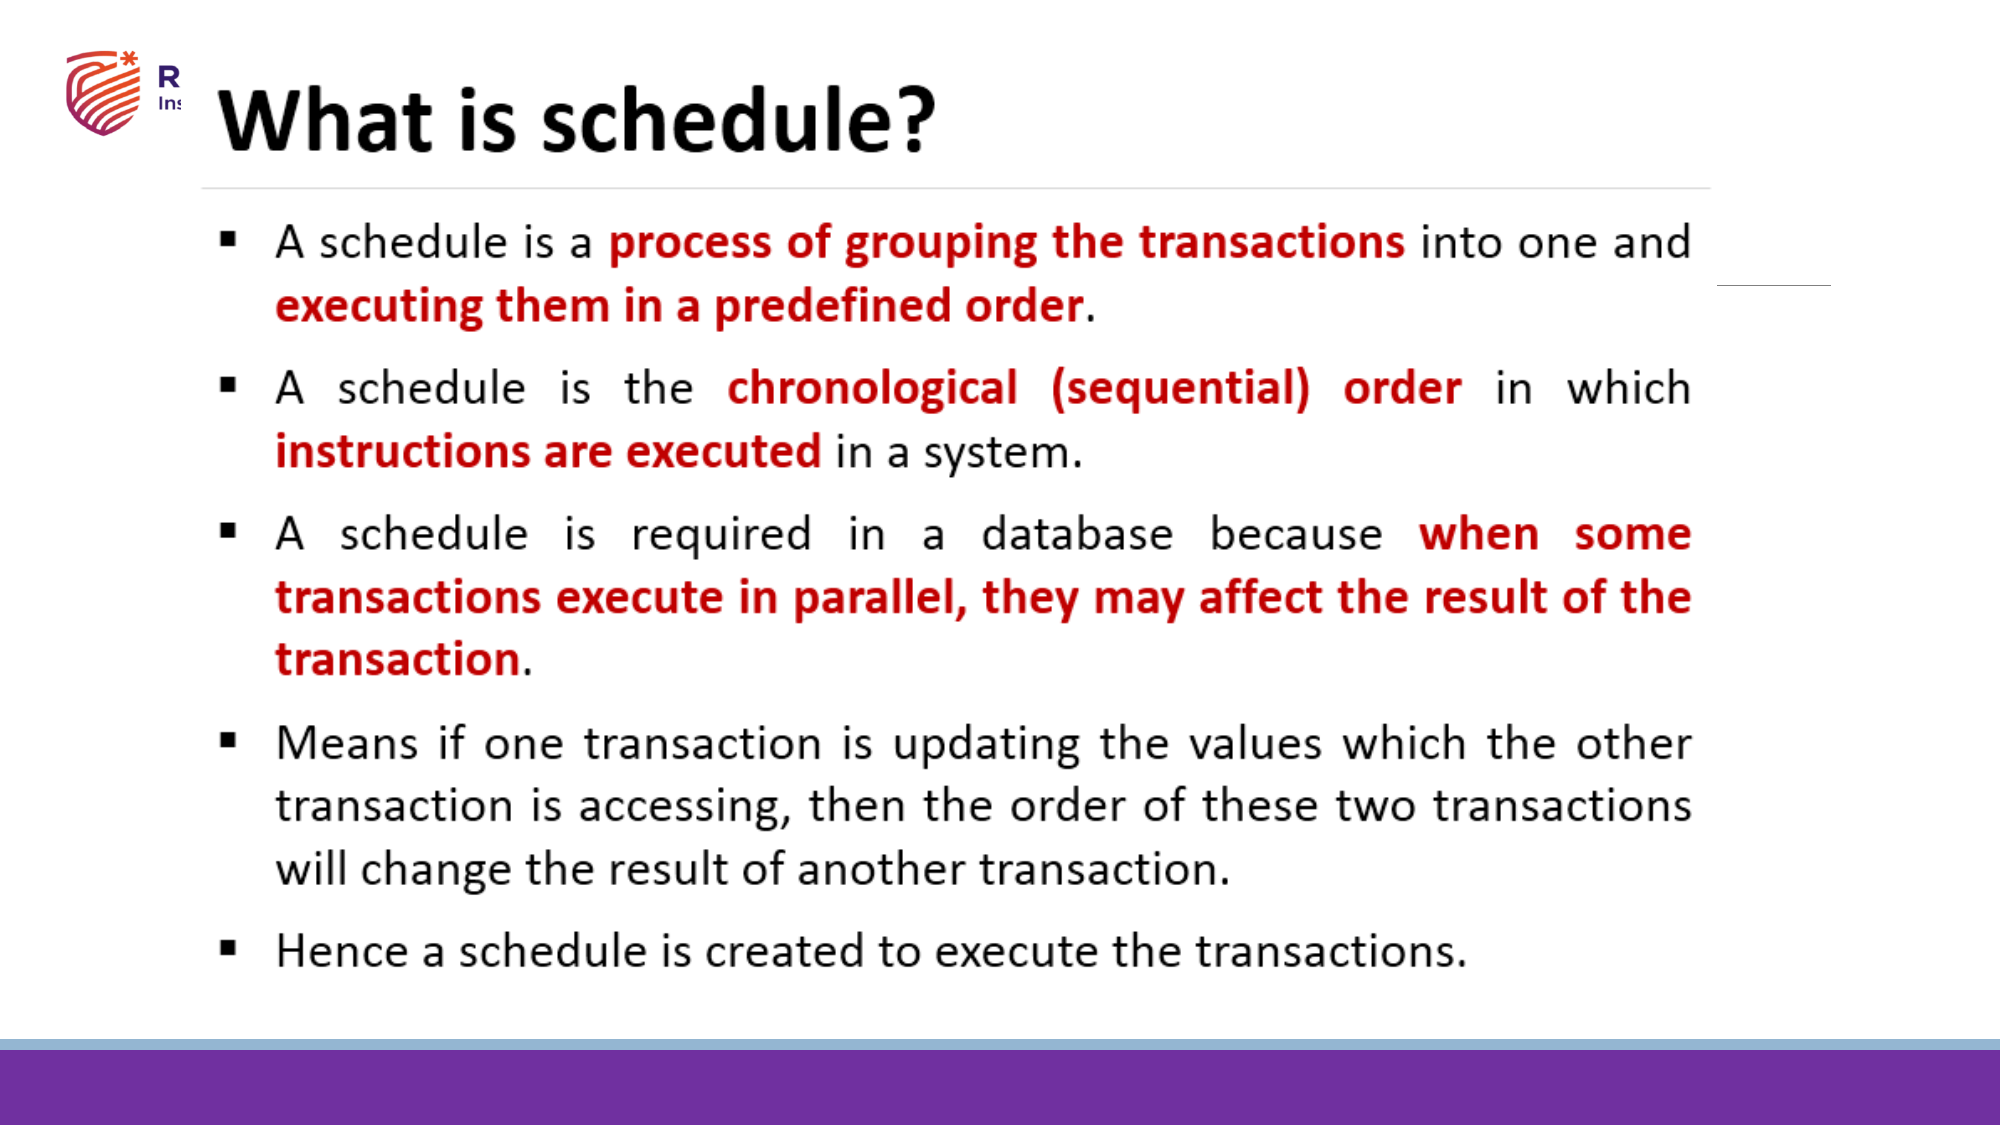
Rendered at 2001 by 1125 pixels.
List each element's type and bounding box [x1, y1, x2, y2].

picture [28, 5, 1717, 1010]
